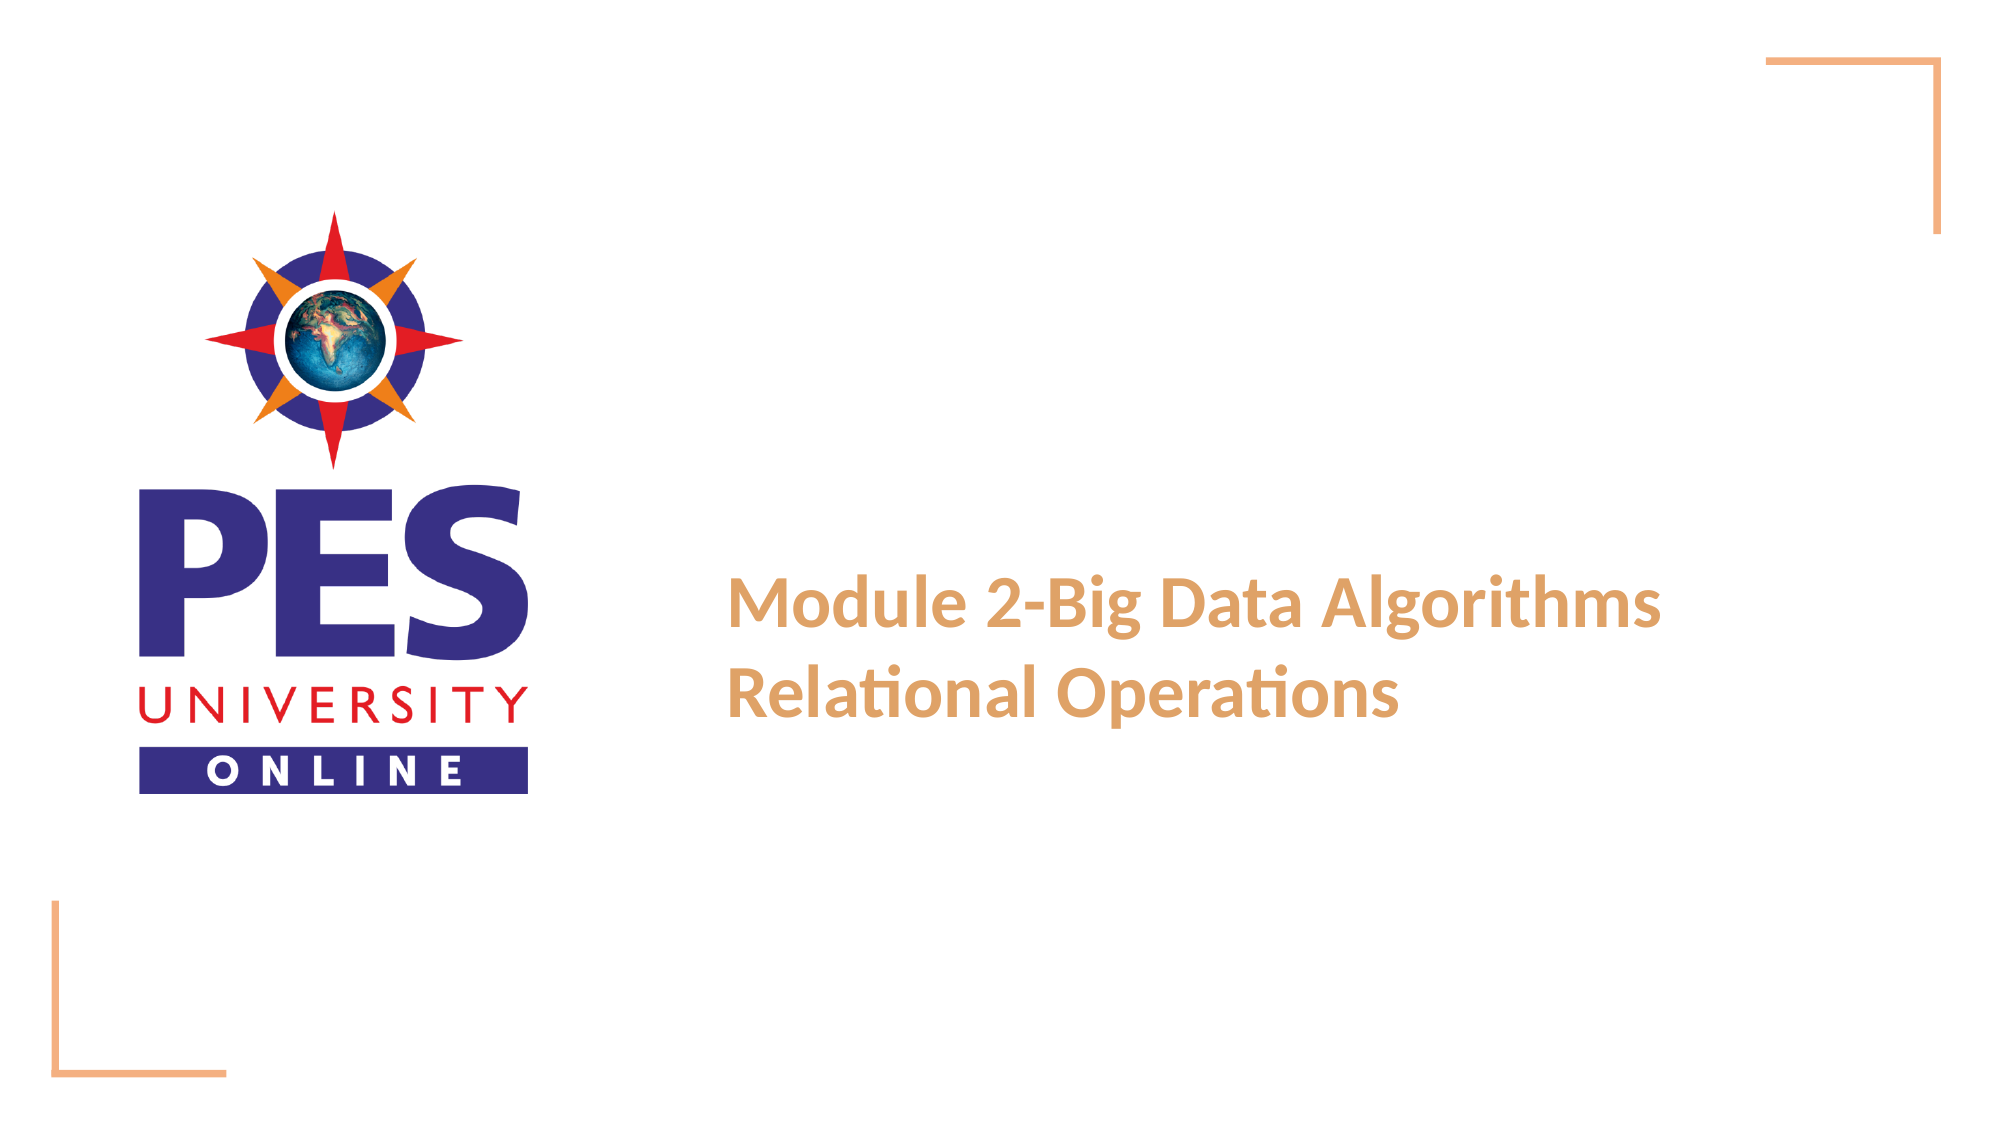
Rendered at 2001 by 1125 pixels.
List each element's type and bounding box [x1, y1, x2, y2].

picture [138, 210, 528, 794]
text_box [51, 57, 1941, 1078]
